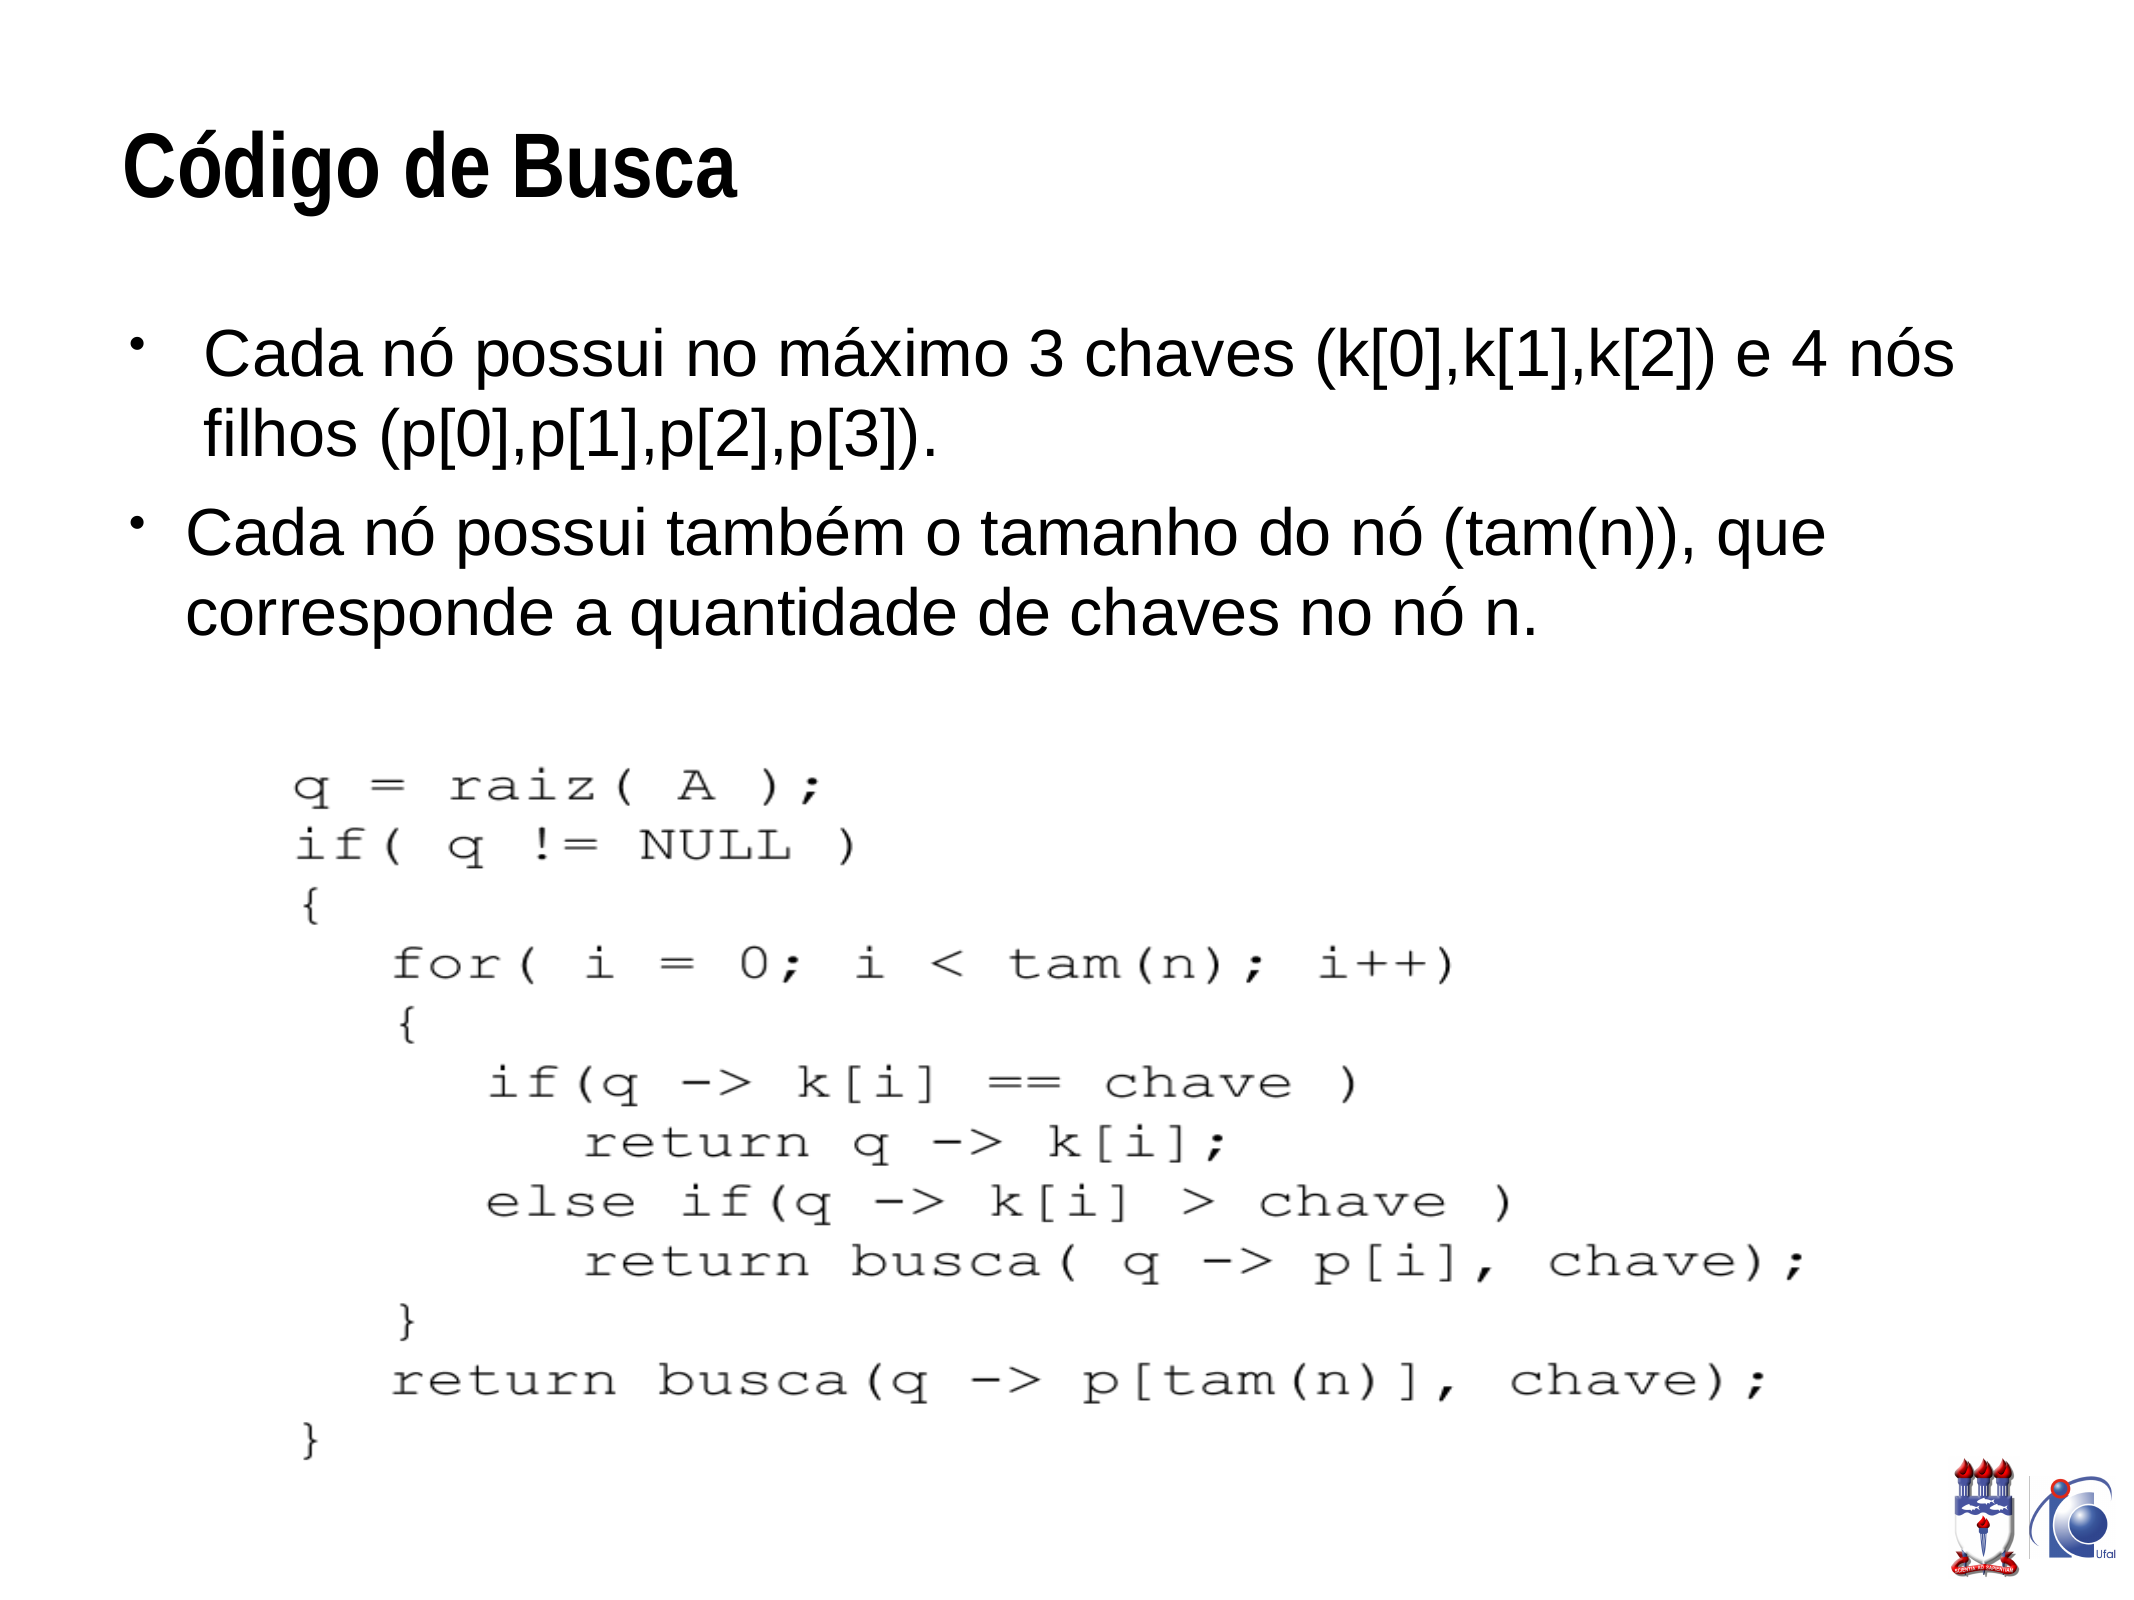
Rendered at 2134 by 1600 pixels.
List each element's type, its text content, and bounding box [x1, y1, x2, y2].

picture [1948, 1456, 2020, 1579]
picture [2028, 1476, 2116, 1559]
picture [259, 734, 1842, 1494]
title Código de Busca [114, 72, 2042, 250]
list Cada nó possui no máximo 3 chaves (k[0],k[1],k[2]) e 4 nós filhos (p[0],p[1],p[2],p[3]). Cada nó possui também o tamanho do nó (tam(n)), que corresponde a quantidade de chaves no nó n. [120, 301, 1982, 1494]
